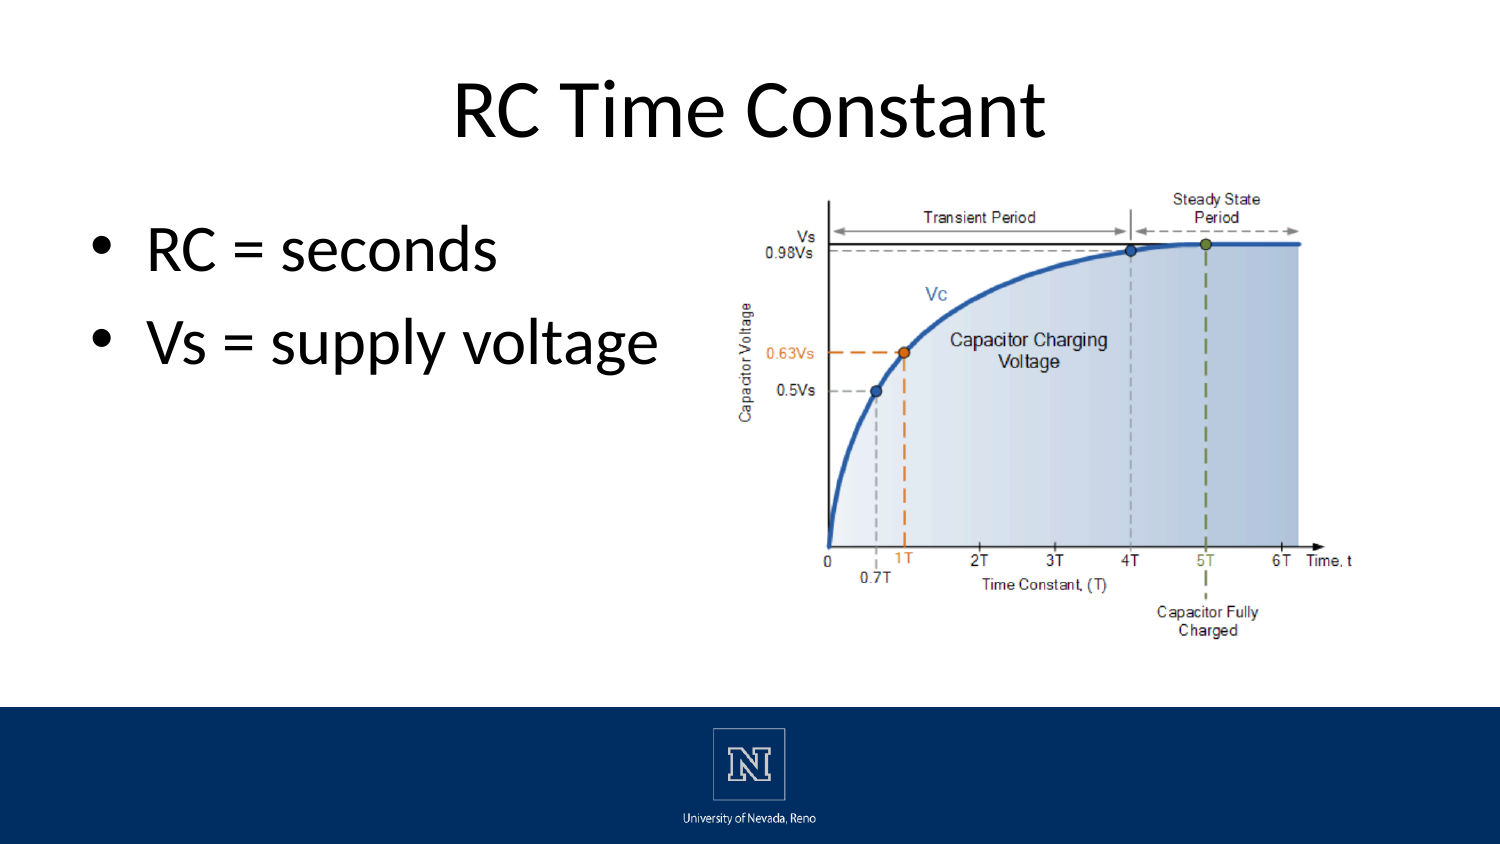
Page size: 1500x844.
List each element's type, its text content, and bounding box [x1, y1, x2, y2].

picture [727, 184, 1371, 659]
title RC Time Constant [75, 33, 1425, 175]
picture [0, 707, 1500, 844]
list RC = seconds Vs = supply voltage [75, 196, 1425, 754]
